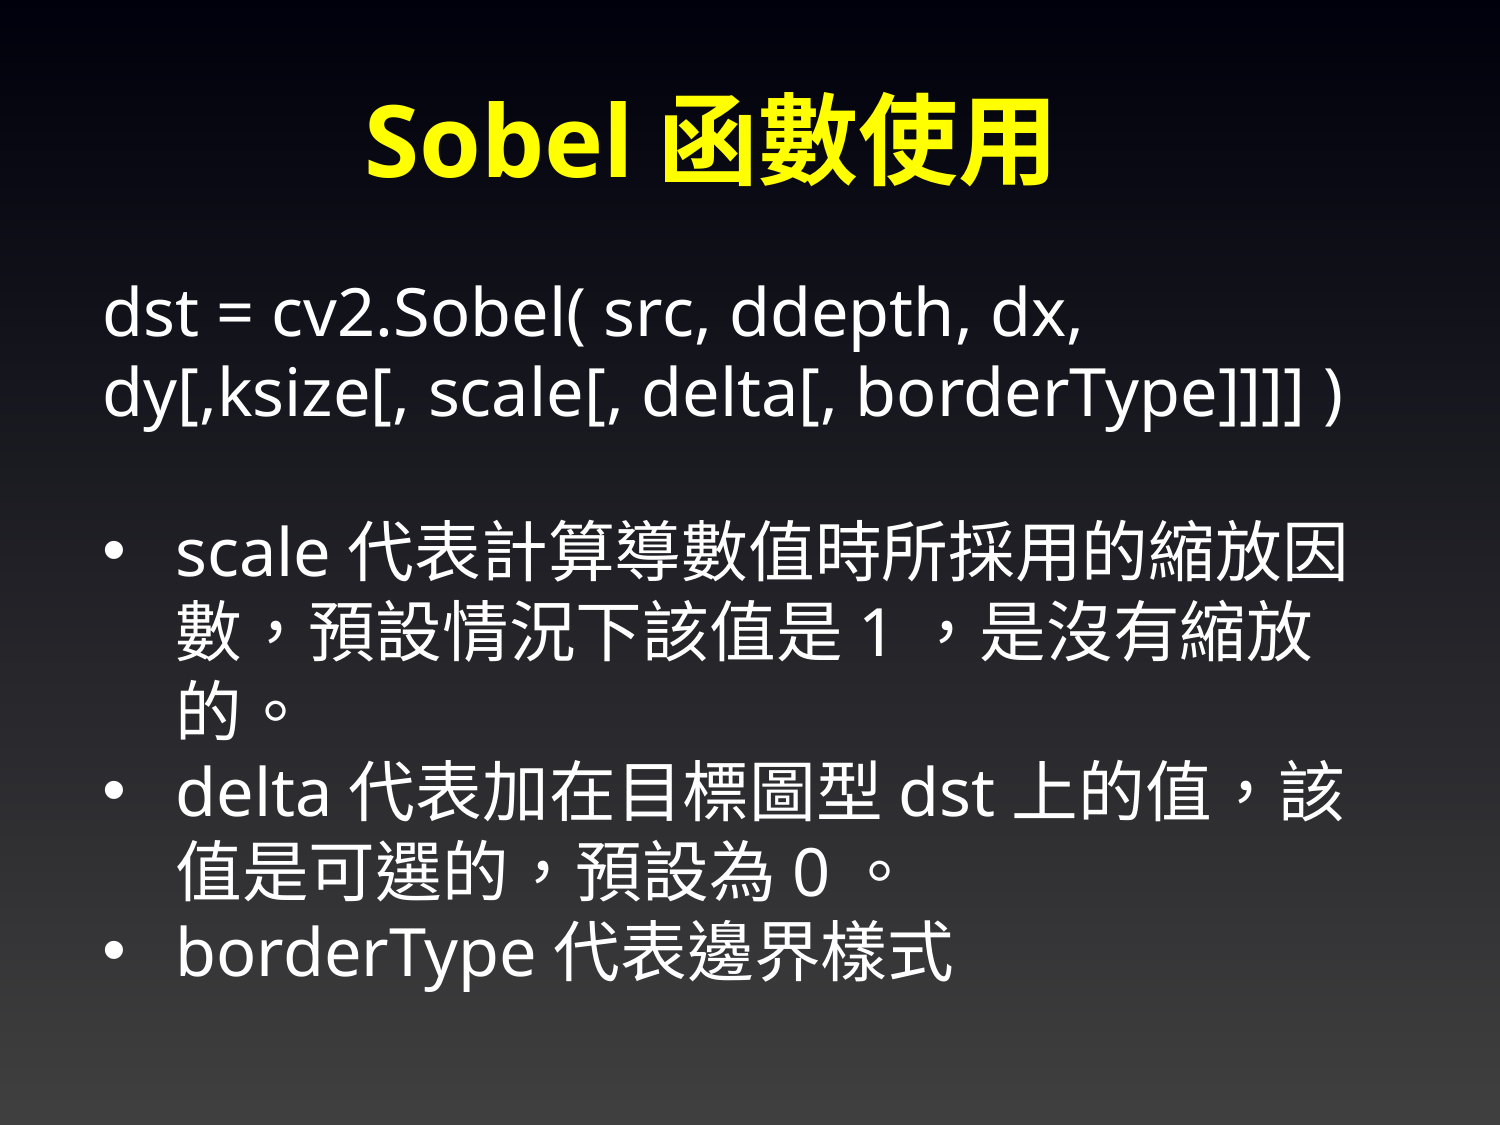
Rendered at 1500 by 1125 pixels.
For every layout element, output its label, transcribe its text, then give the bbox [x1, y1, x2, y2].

text_box Sobel函數使用 [350, 49, 1225, 213]
text_box dst = cv2.Sobel( src, ddepth, dx, dy[,ksize[, scale[, delta[, borderType]]]] ) scale代表計算導數值時所採用的縮放因數，預設情況下該值是1，是沒有縮放的。 delta代表加在目標圖型dst上的值，該值是可選的，預設為0。 borderType代表邊界樣式 [87, 262, 1413, 997]
